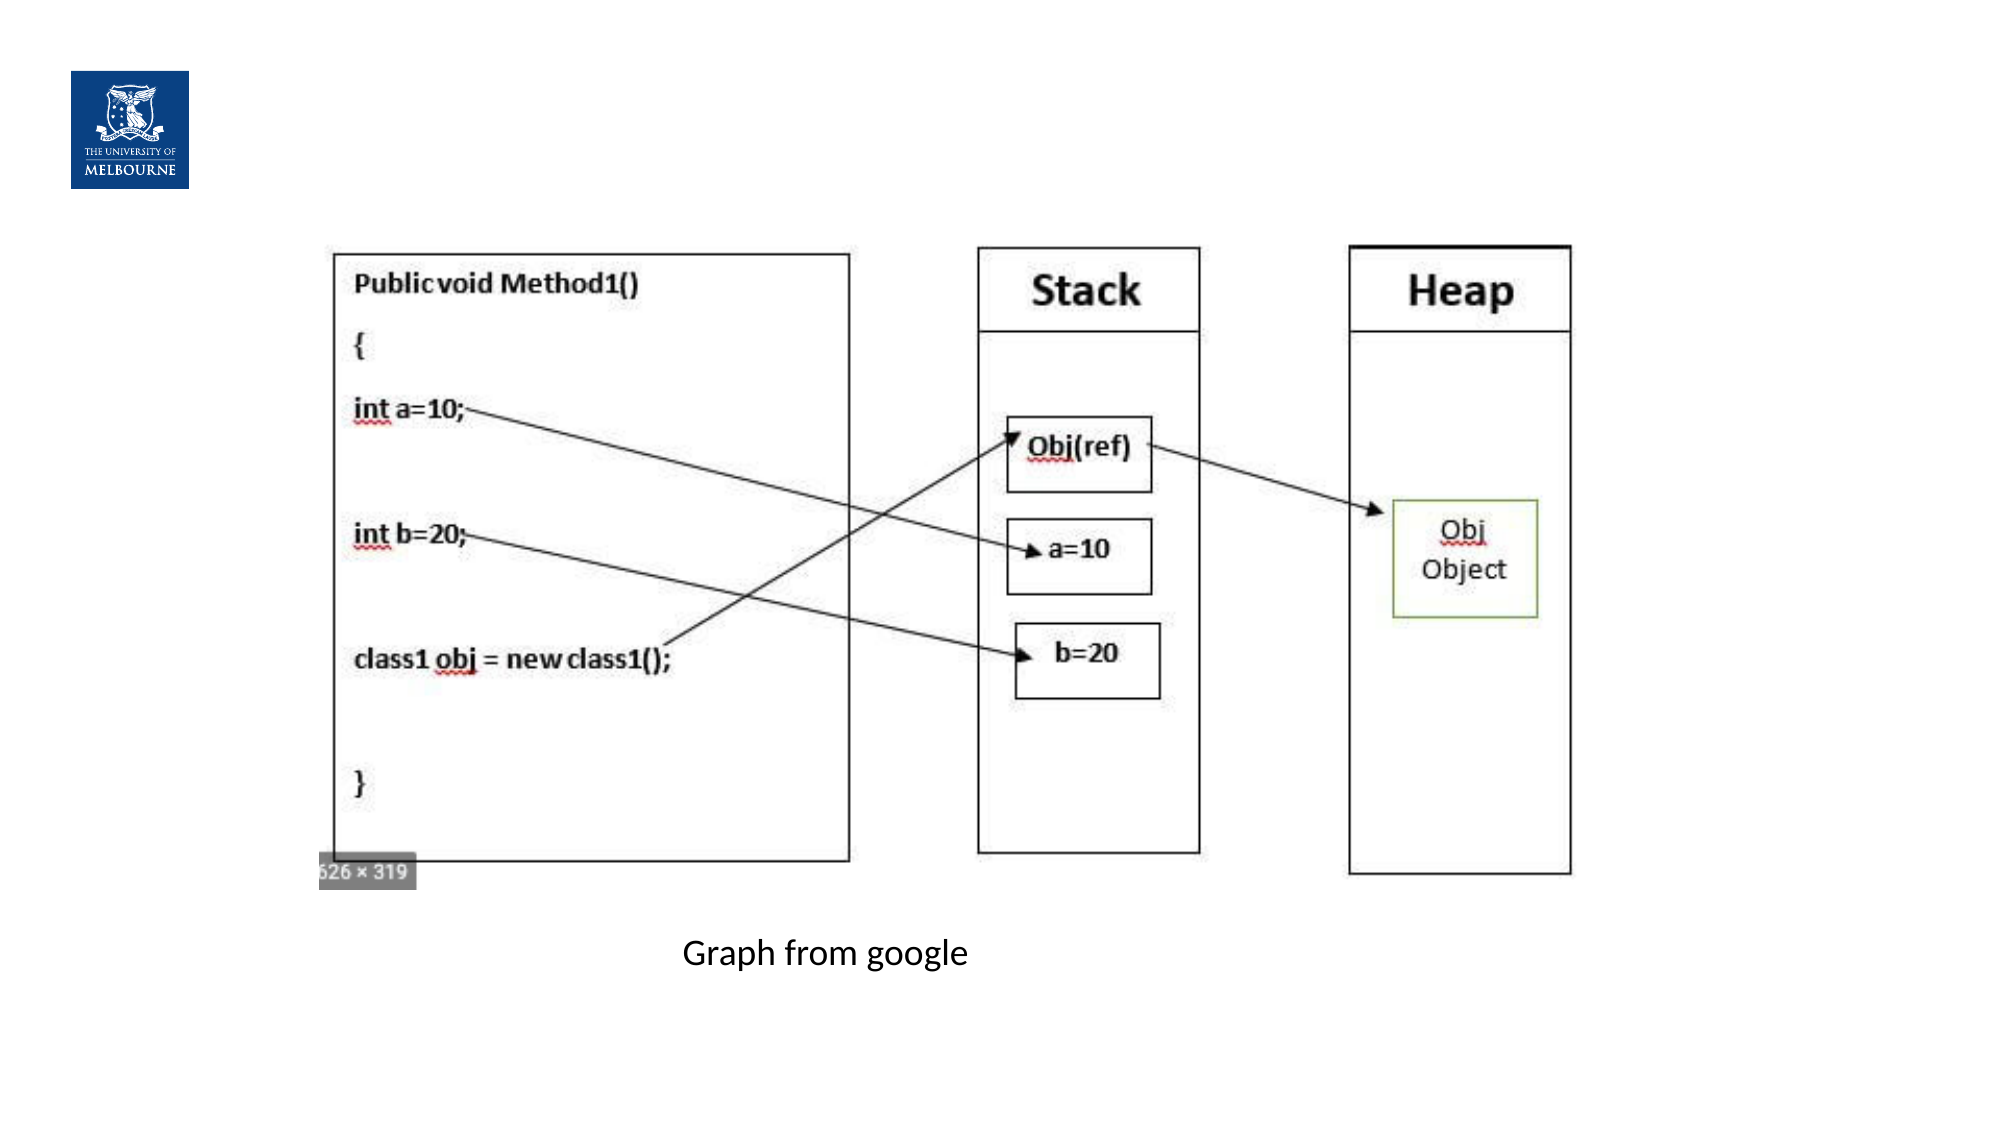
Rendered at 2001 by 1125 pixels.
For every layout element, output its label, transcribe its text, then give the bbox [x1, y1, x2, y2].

text_box Graph from google [667, 920, 1019, 980]
picture [319, 235, 1591, 890]
